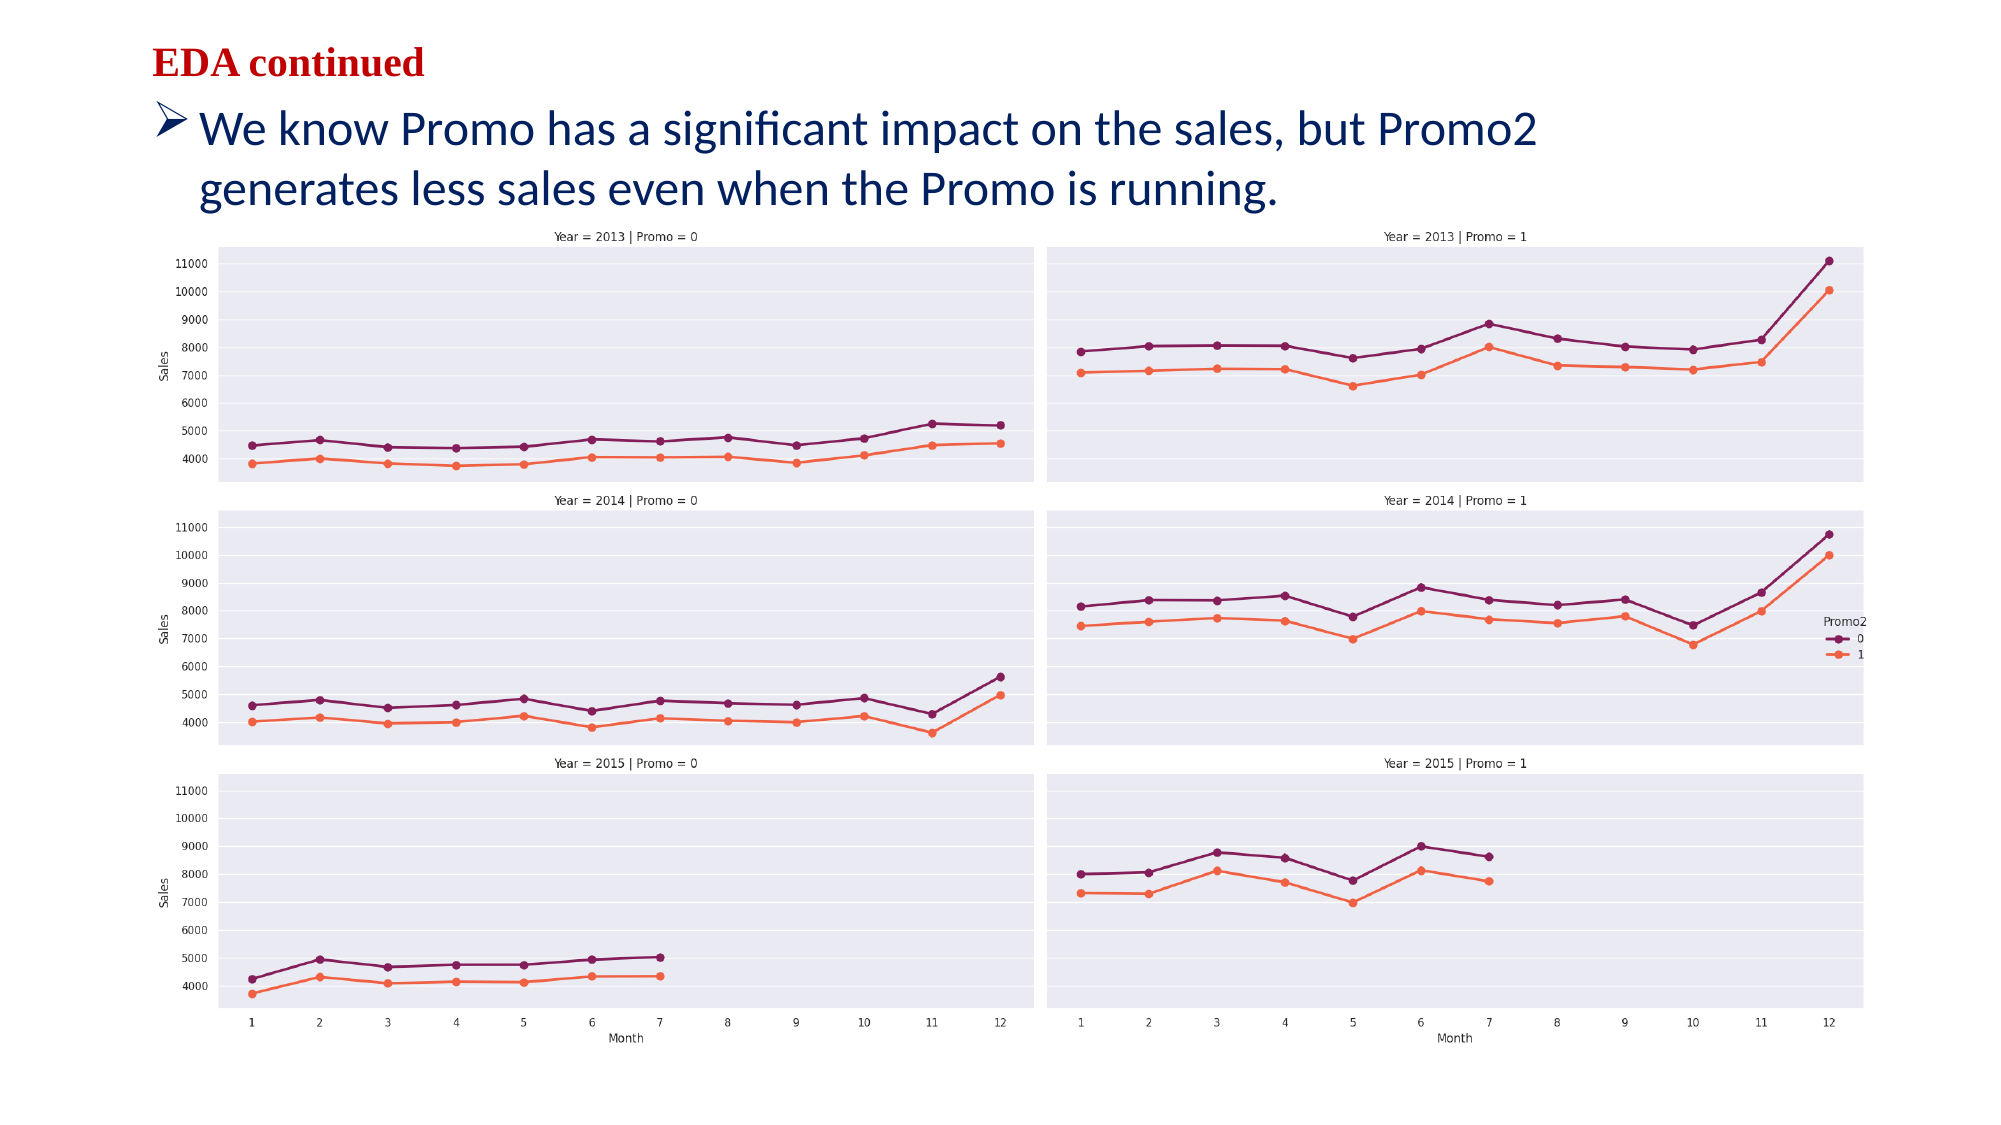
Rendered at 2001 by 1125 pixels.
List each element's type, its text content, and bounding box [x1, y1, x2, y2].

picture [151, 224, 1877, 1052]
title EDA continued [137, 36, 1863, 89]
text_box We know Promo has a significant impact on the sales, but Promo2 generates less sales even when the Promo is running. [137, 88, 1678, 224]
